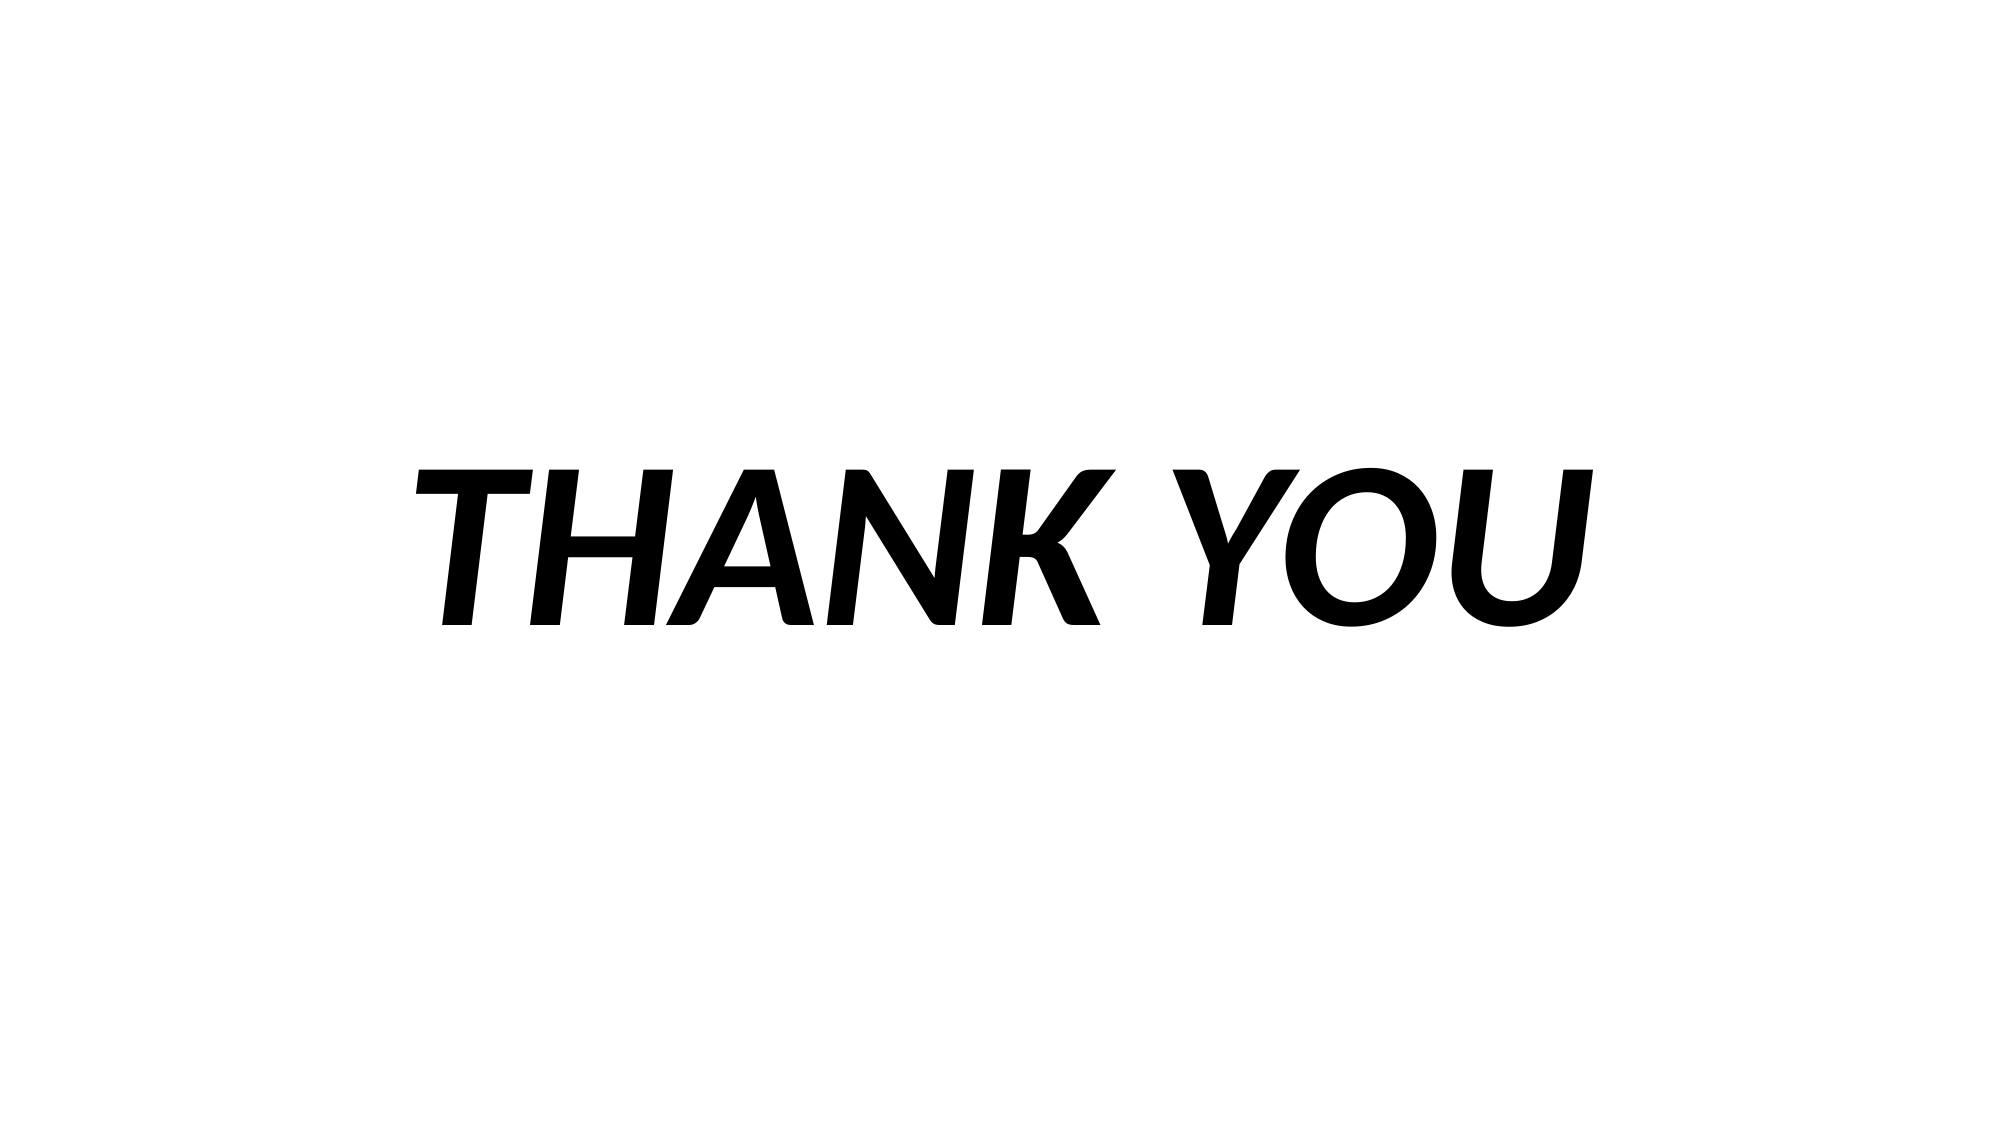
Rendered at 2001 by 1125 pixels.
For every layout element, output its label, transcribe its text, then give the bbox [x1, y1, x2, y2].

list THANK YOU [137, 411, 1863, 1125]
